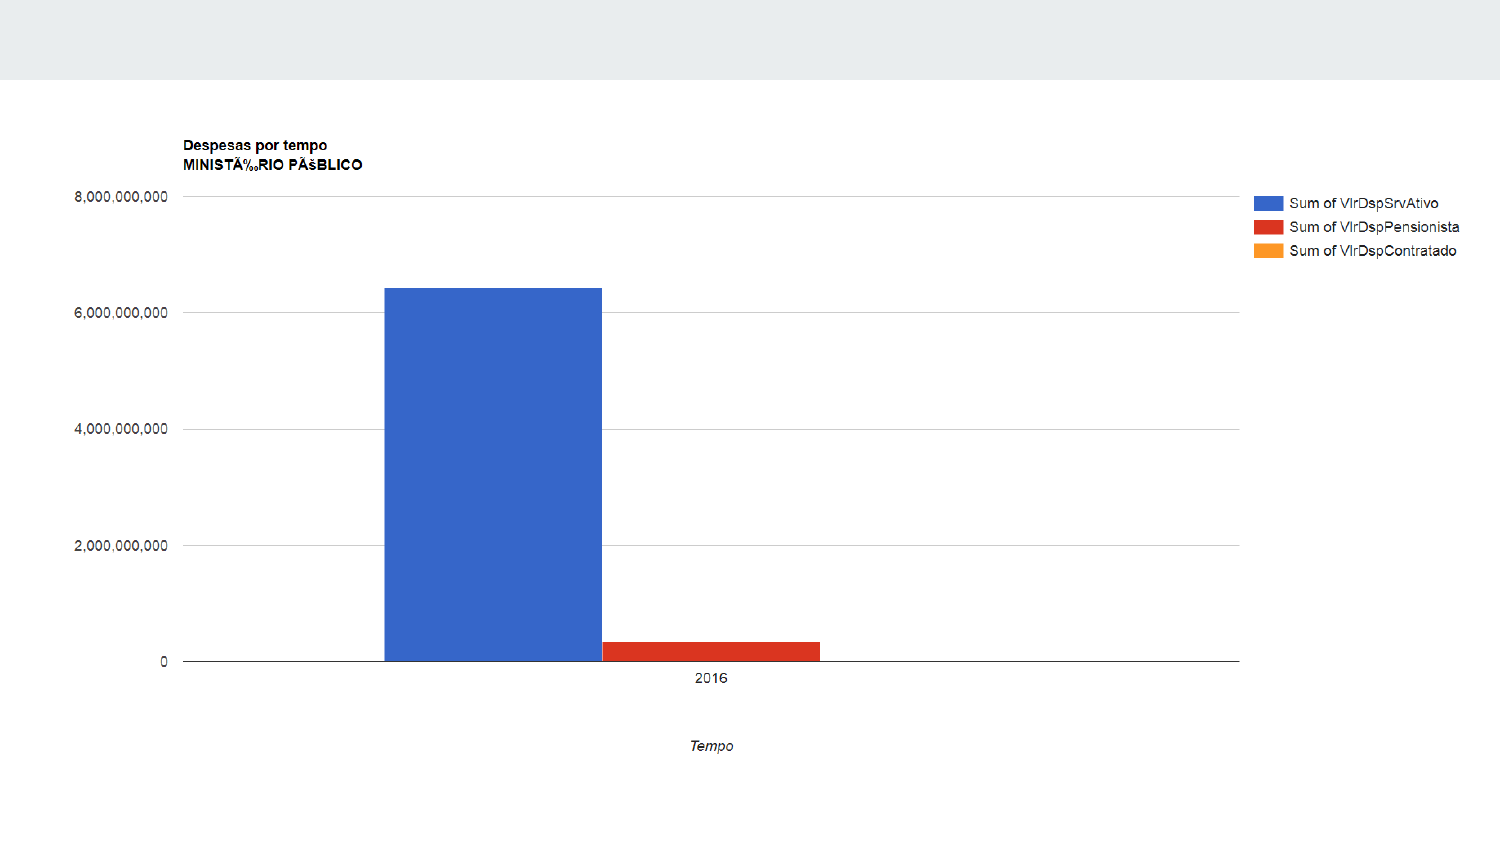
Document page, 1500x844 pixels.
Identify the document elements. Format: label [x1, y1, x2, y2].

picture [24, 87, 1476, 758]
